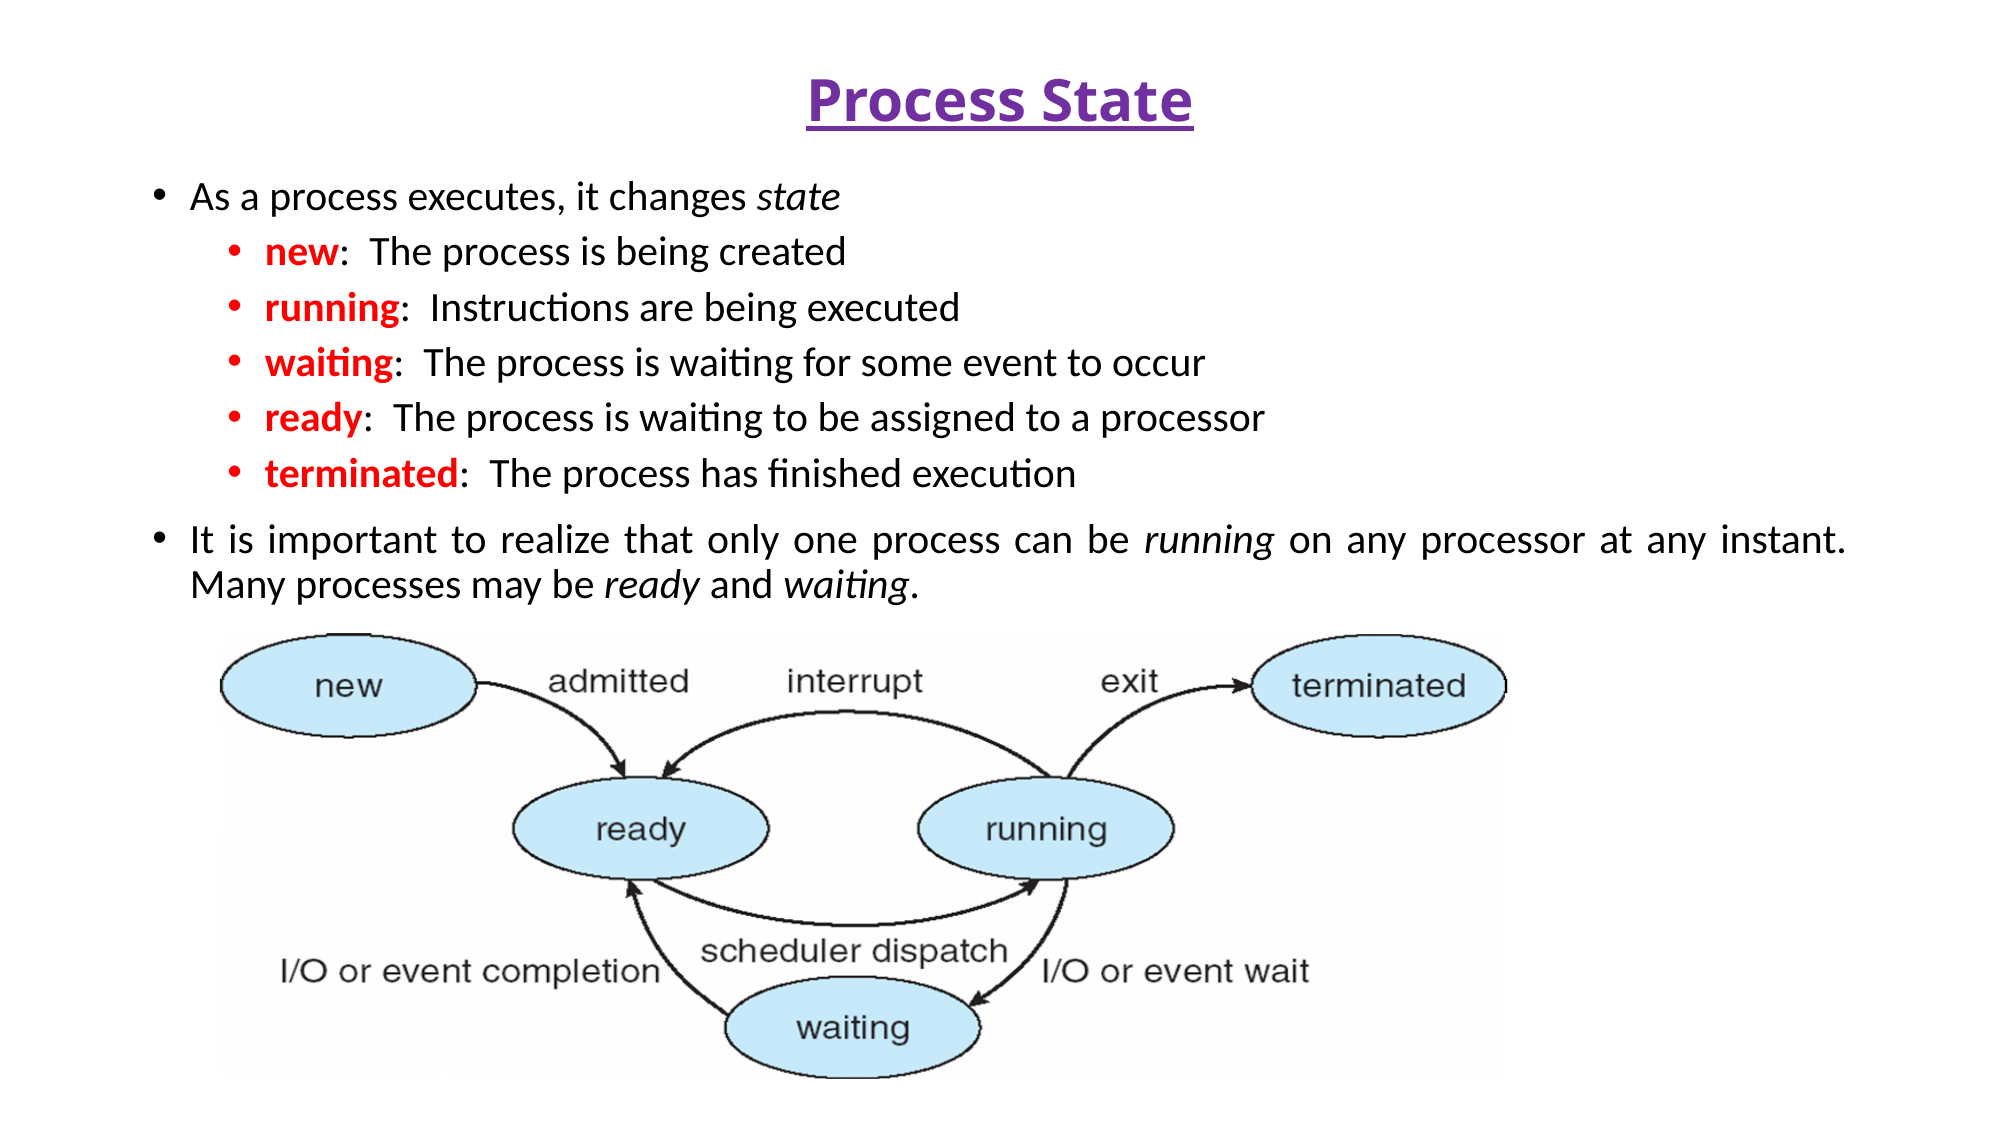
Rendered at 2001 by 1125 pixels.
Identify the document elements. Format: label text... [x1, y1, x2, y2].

list As a process executes, it changes state new: The process is being created running: Instructions are being executed waiting: The process is waiting for some event to occur ready: The process is waiting to be assigned to a processor terminated: The process has finished execution It is important to realize that only one process can be running on any processor at any instant. Many processes may be ready and waiting. [137, 166, 1863, 1125]
picture [212, 626, 1513, 1086]
title Process State [137, 59, 1863, 146]
